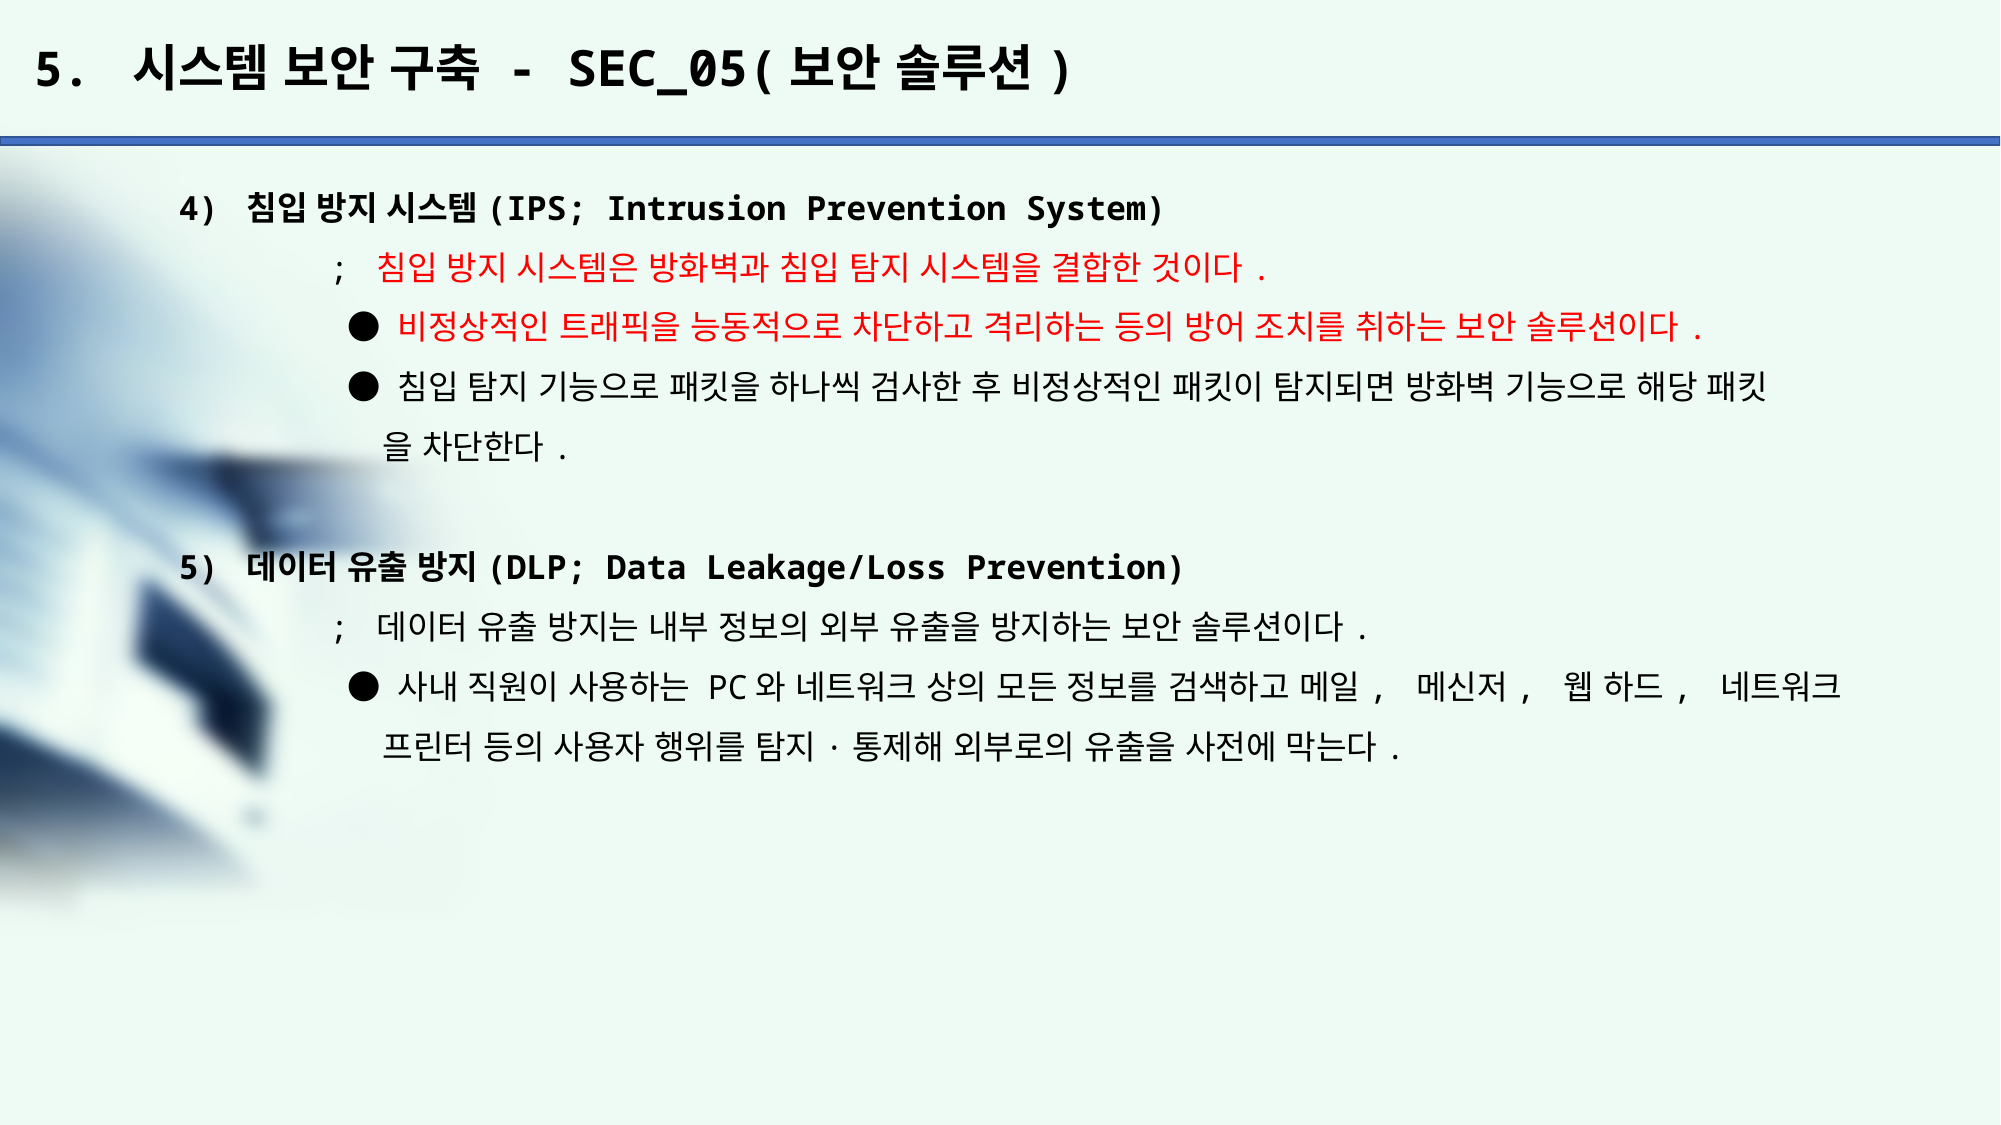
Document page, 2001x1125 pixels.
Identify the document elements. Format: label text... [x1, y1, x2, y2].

picture [0, 146, 2000, 1125]
title 5. 시스템 보안 구축 - SEC_05(보안 솔루션) [19, 14, 1922, 126]
text_box 4) 침입 방지 시스템(IPS; Intrusion Prevention System) ; 침입 방지 시스템은 방화벽과 침입 탐지 시스템을 결합한 것이다. ● 비정상적인 트래픽을 능동적으로 차단하고 격리하는 등의 방어 조치를 취하는 보안 솔루션이다. ● 침입 탐지 기능으로 패킷을 하나씩 검사한 후 비정상적인 패킷이 탐지되면 방화벽 기능으로 해당 패킷 을 차단한다. 5) 데이터 유출 방지(DLP; Data Leakage/Loss Prevention) ; 데이터 유출 방지는 내부 정보의 외부 유출을 방지하는 보안 솔루션이다. ● 사내 직원이 사용하는 PC와 네트워크 상의 모든 정보를 검색하고 메일, 메신저, 웹 하드, 네트워크 프린터 등의 사용자 행위를 탐지·통제해 외부로의 유출을 사전에 막는다. [163, 159, 1969, 774]
picture [0, 0, 2000, 136]
